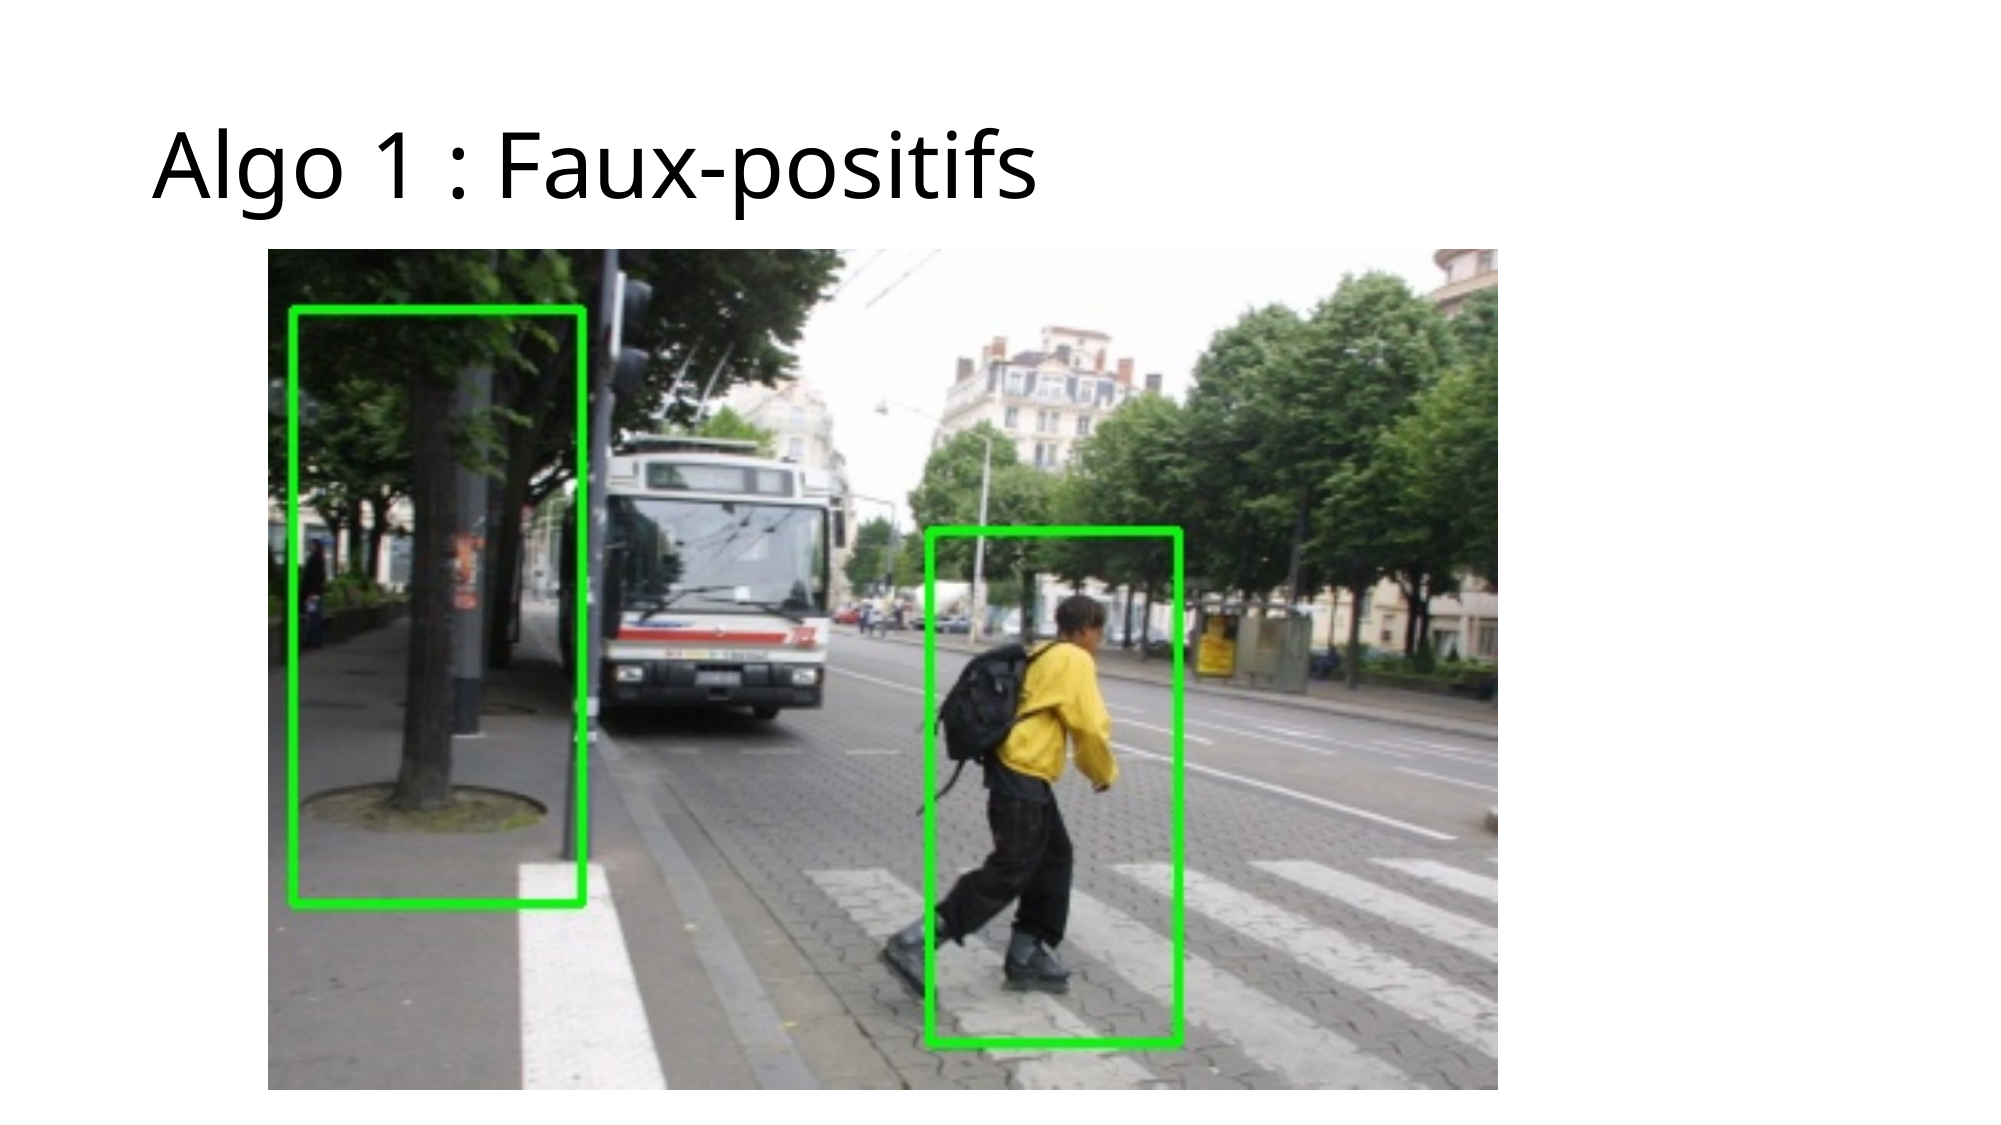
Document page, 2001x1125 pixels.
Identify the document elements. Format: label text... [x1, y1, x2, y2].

title Algo 1 : Faux-positifs [137, 59, 1863, 278]
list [268, 249, 1498, 1090]
